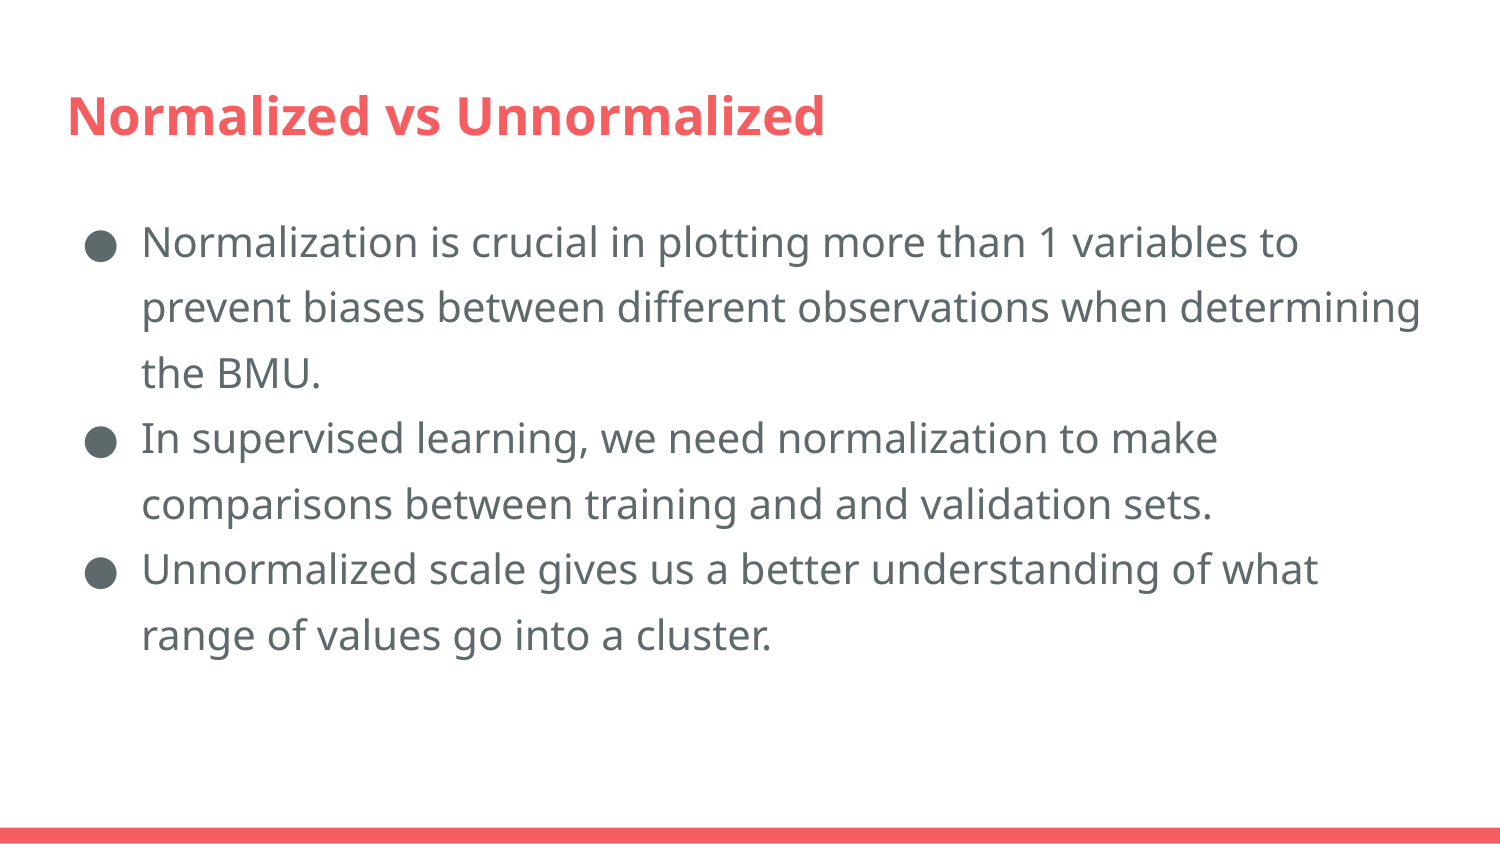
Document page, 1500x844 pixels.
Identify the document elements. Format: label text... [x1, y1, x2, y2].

list Normalization is crucial in plotting more than 1 variables to prevent biases between different observations when determining the BMU. In supervised learning, we need normalization to make comparisons between training and and validation sets. Unnormalized scale gives us a better understanding of what range of values go into a cluster. [51, 189, 1449, 750]
title Normalized vs Unnormalized [51, 64, 1449, 167]
